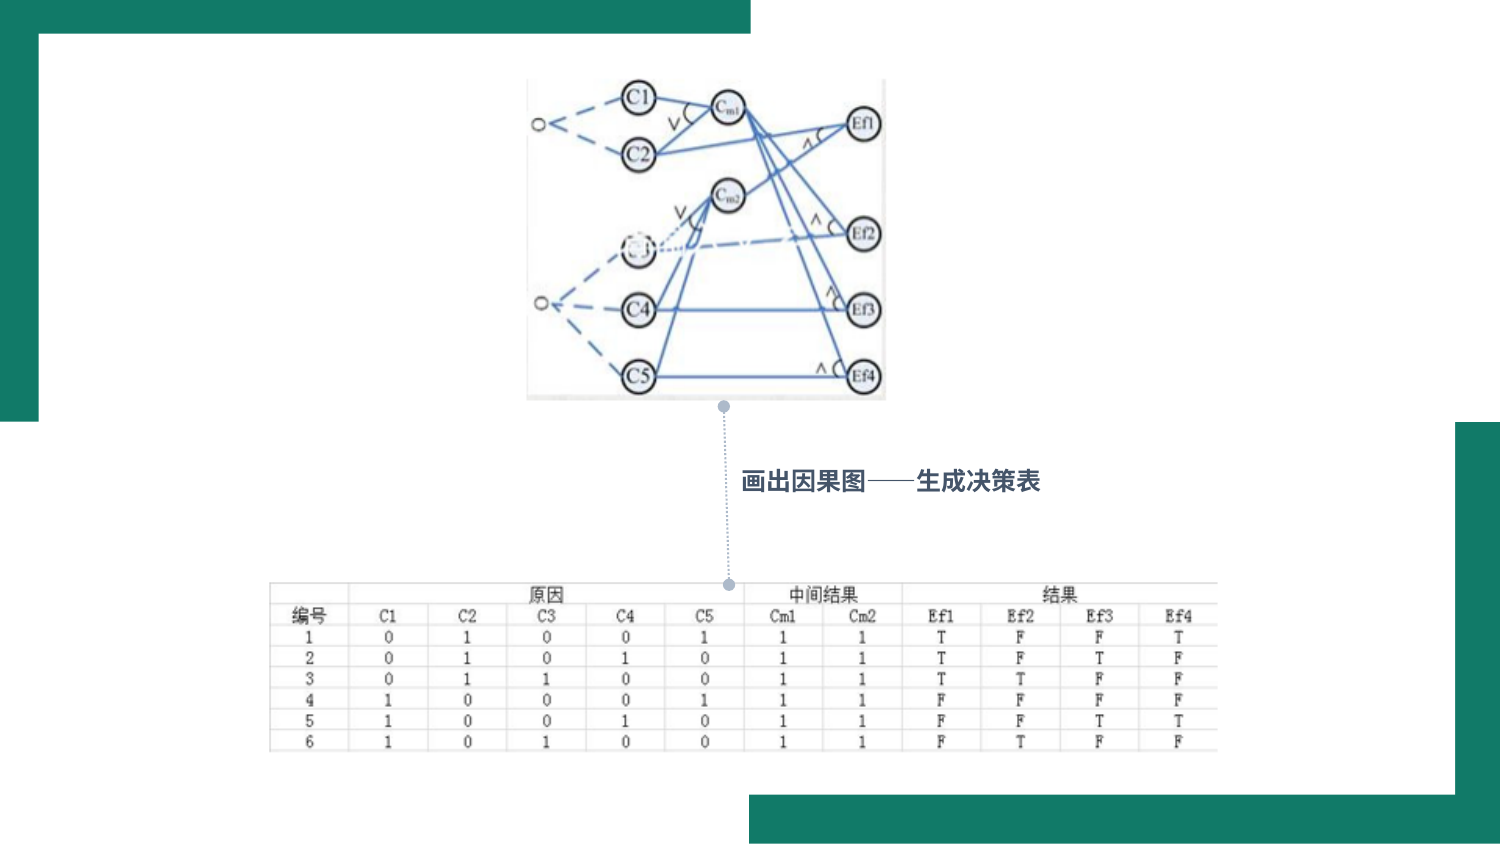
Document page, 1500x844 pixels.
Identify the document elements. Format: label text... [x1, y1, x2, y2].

text_box [717, 407, 730, 413]
picture [268, 570, 1232, 765]
text_box 画出因果图——生成决策表 [741, 465, 1075, 496]
picture [519, 73, 891, 407]
